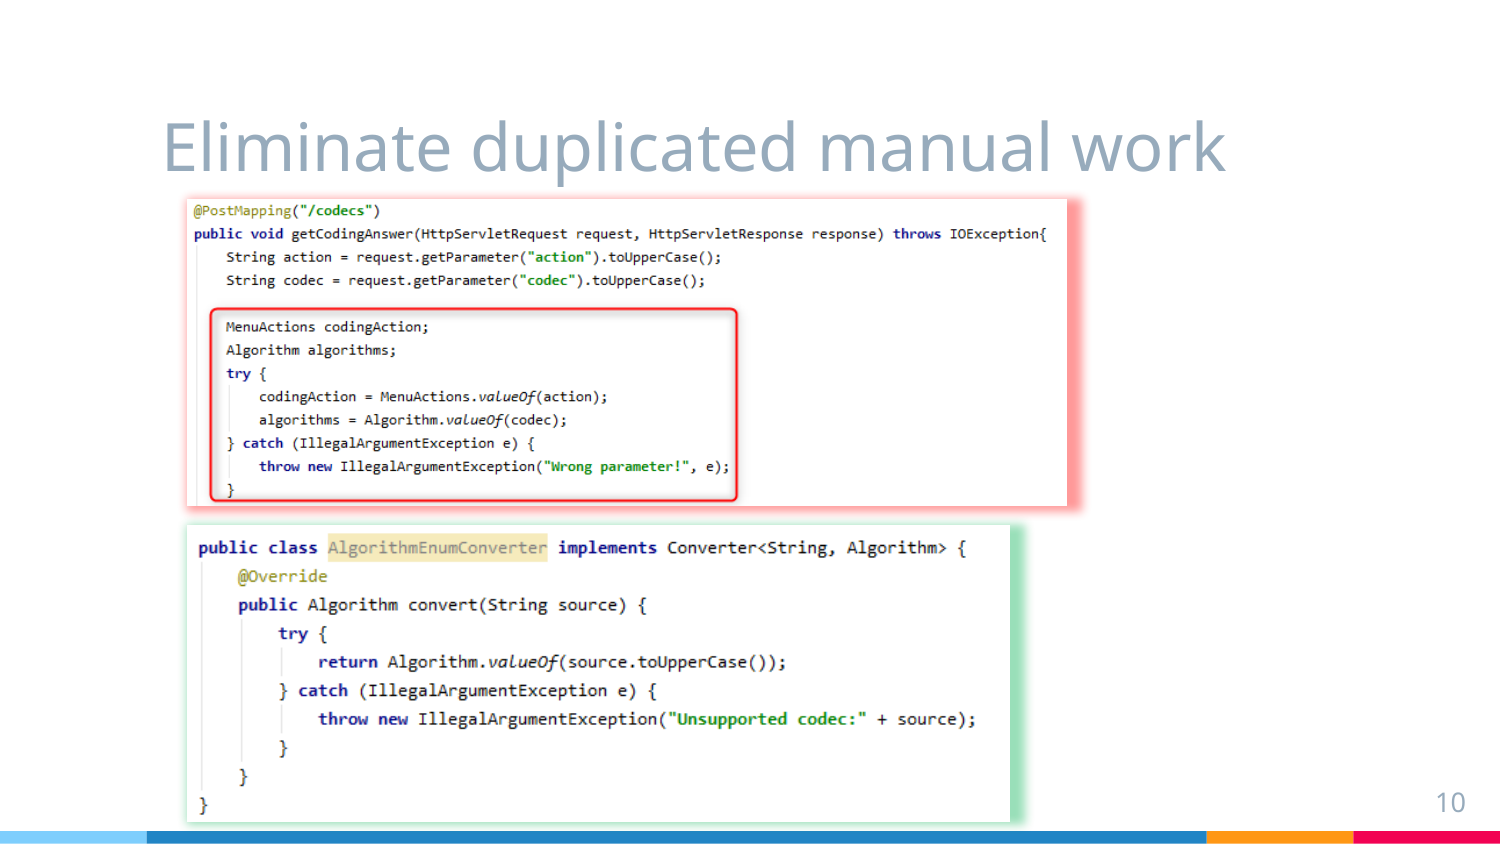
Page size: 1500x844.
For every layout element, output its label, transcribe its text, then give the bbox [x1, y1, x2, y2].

picture [186, 199, 1067, 506]
title Eliminate duplicated manual work [146, 58, 1445, 200]
slide_number 10 [1391, 770, 1482, 822]
picture [186, 525, 1011, 823]
